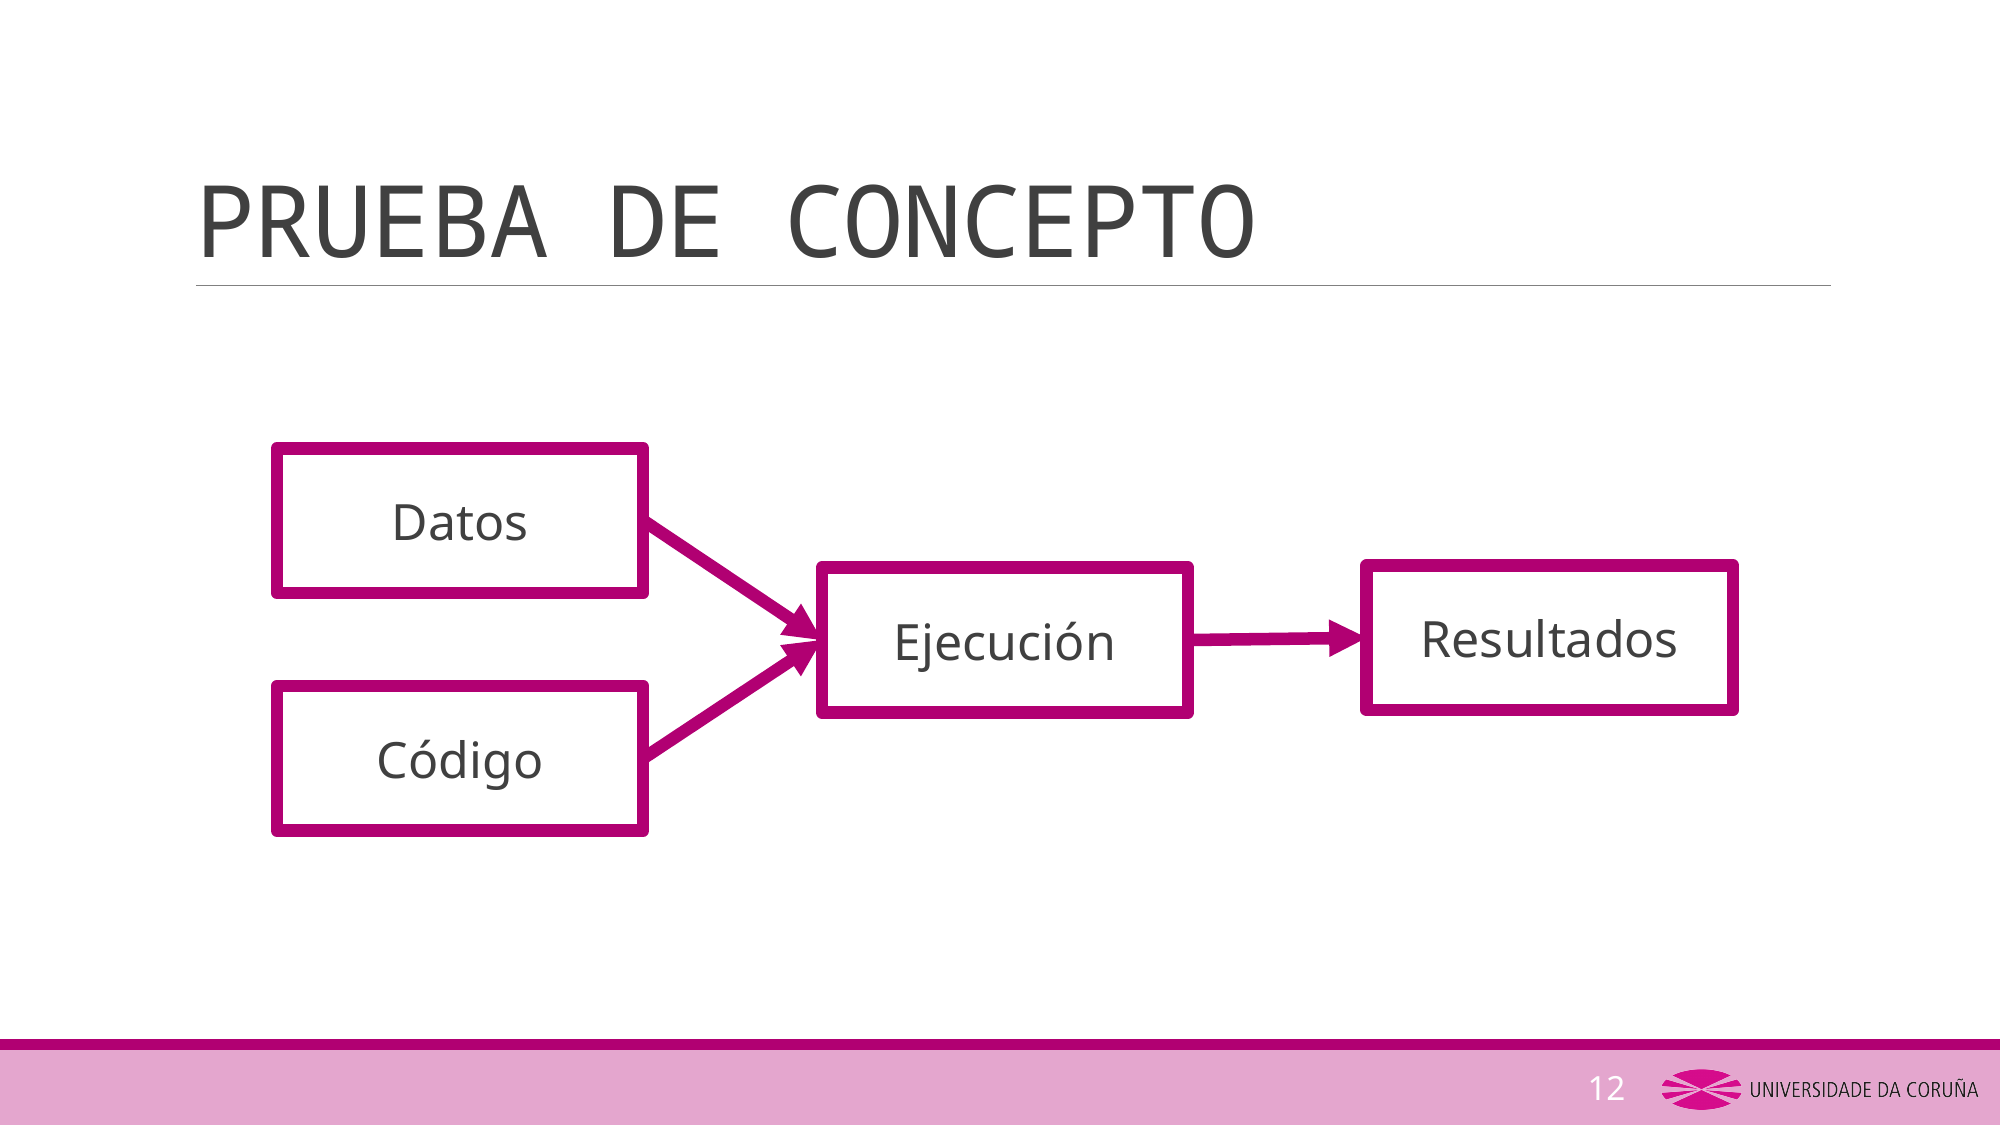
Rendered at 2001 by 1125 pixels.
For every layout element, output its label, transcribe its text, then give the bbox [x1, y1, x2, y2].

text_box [276, 447, 1734, 832]
slide_number 12 [1425, 1059, 1641, 1120]
picture [1660, 1068, 1980, 1111]
title PRUEBA DE CONCEPTO [180, 47, 1830, 285]
